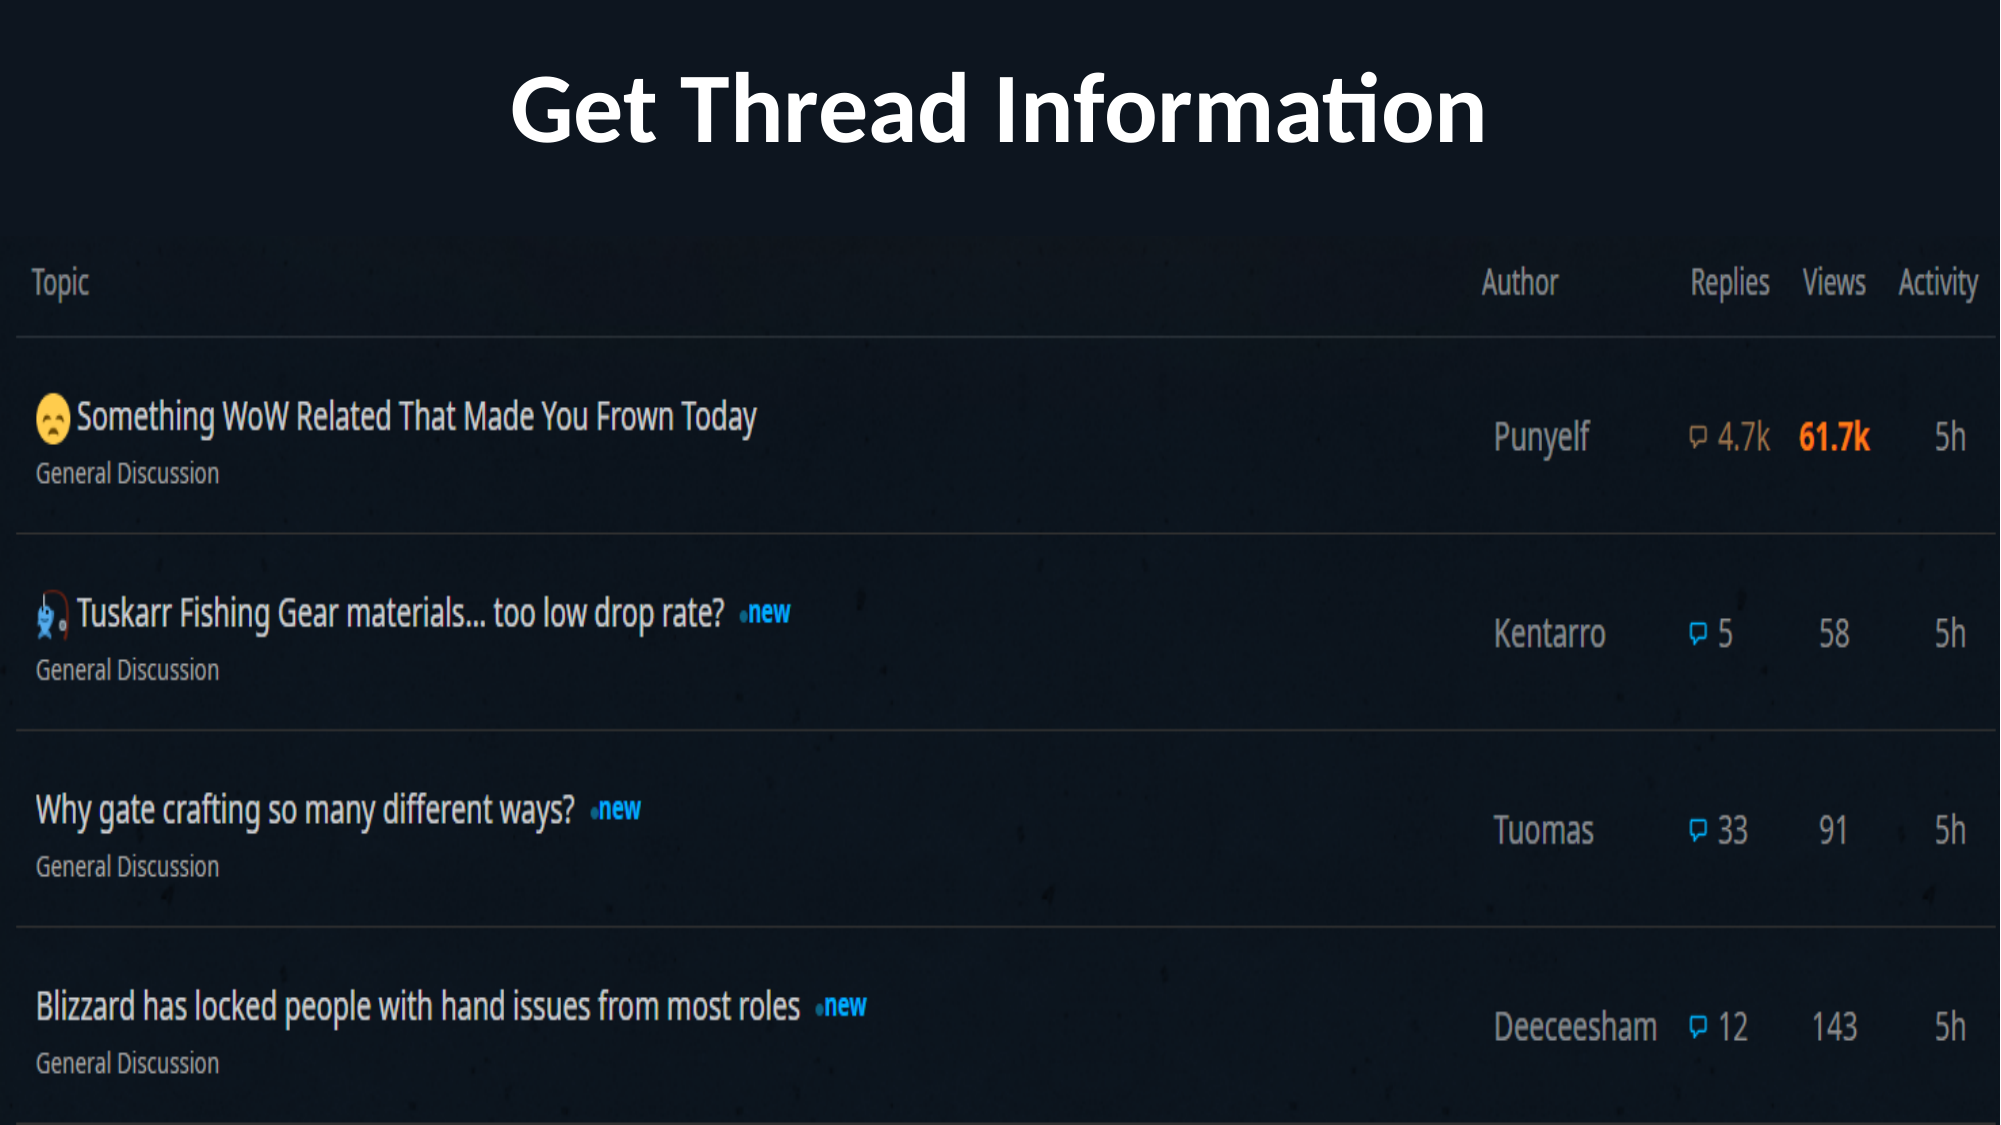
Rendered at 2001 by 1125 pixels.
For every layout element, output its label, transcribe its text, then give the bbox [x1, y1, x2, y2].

picture [0, 236, 2000, 1125]
text_box Get Thread Information [185, 35, 1815, 170]
